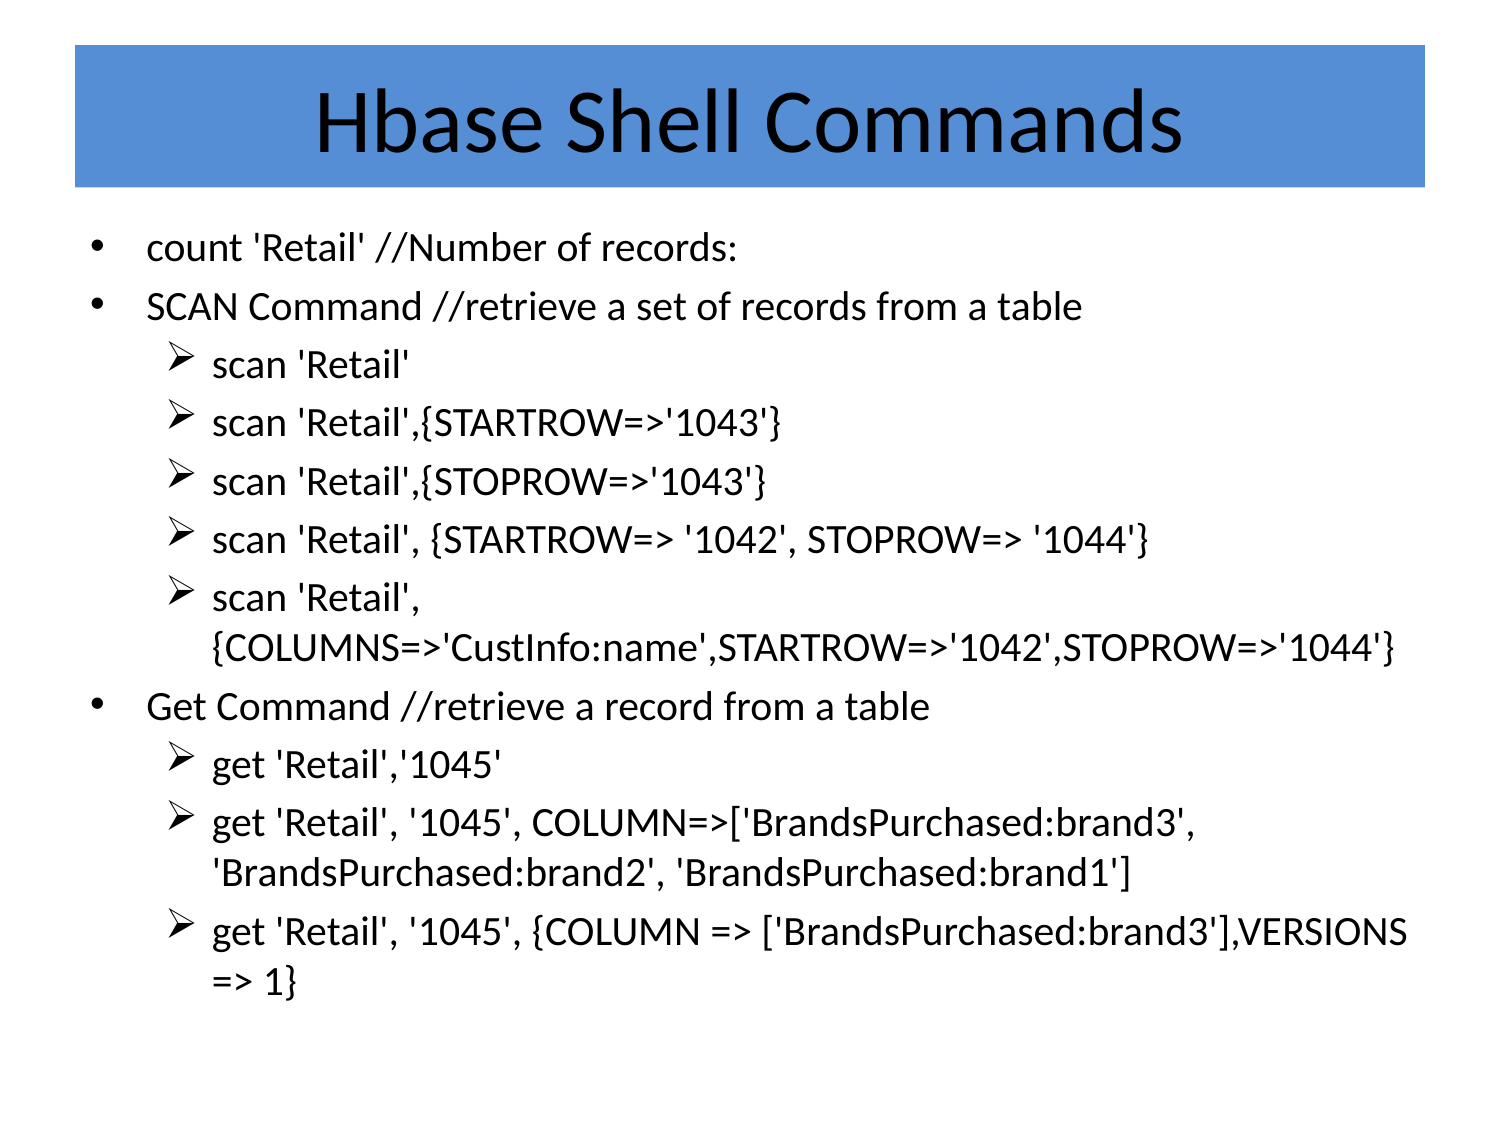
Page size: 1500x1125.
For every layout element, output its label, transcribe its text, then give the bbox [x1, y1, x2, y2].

title Hbase Shell Commands [75, 45, 1425, 188]
list count 'Retail' //Number of records: SCAN Command //retrieve a set of records from a table scan 'Retail' scan 'Retail',{STARTROW=>'1043'} scan 'Retail',{STOPROW=>'1043'} scan 'Retail', {STARTROW=> '1042', STOPROW=> '1044'} scan 'Retail',{COLUMNS=>'CustInfo:name',STARTROW=>'1042',STOPROW=>'1044'} Get Command //retrieve a record from a table get 'Retail','1045' get 'Retail', '1045', COLUMN=>['BrandsPurchased:brand3', 'BrandsPurchased:brand2', 'BrandsPurchased:brand1'] get 'Retail', '1045', {COLUMN => ['BrandsPurchased:brand3'],VERSIONS => 1} [75, 212, 1425, 1100]
